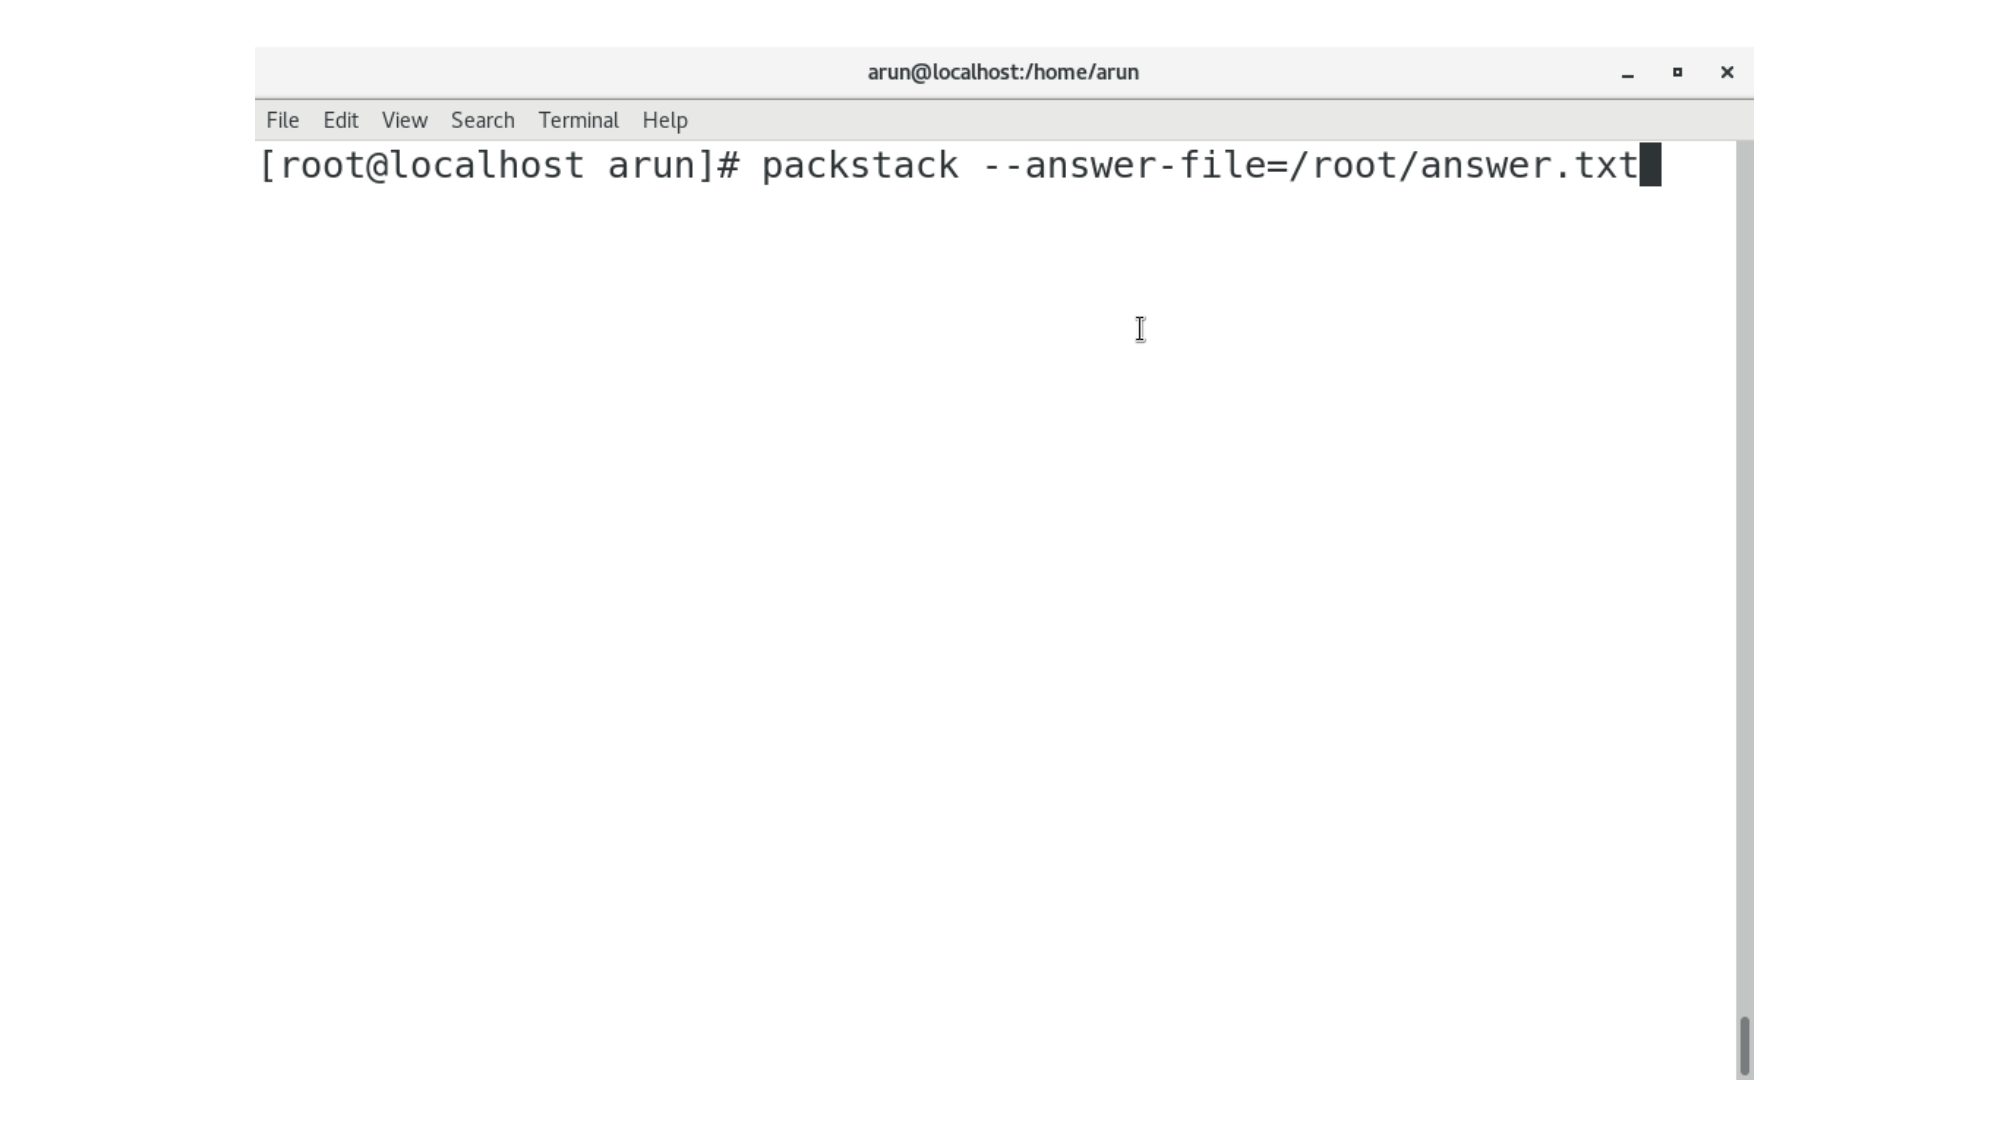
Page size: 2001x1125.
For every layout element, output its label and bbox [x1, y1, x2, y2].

list [255, 46, 1754, 1080]
